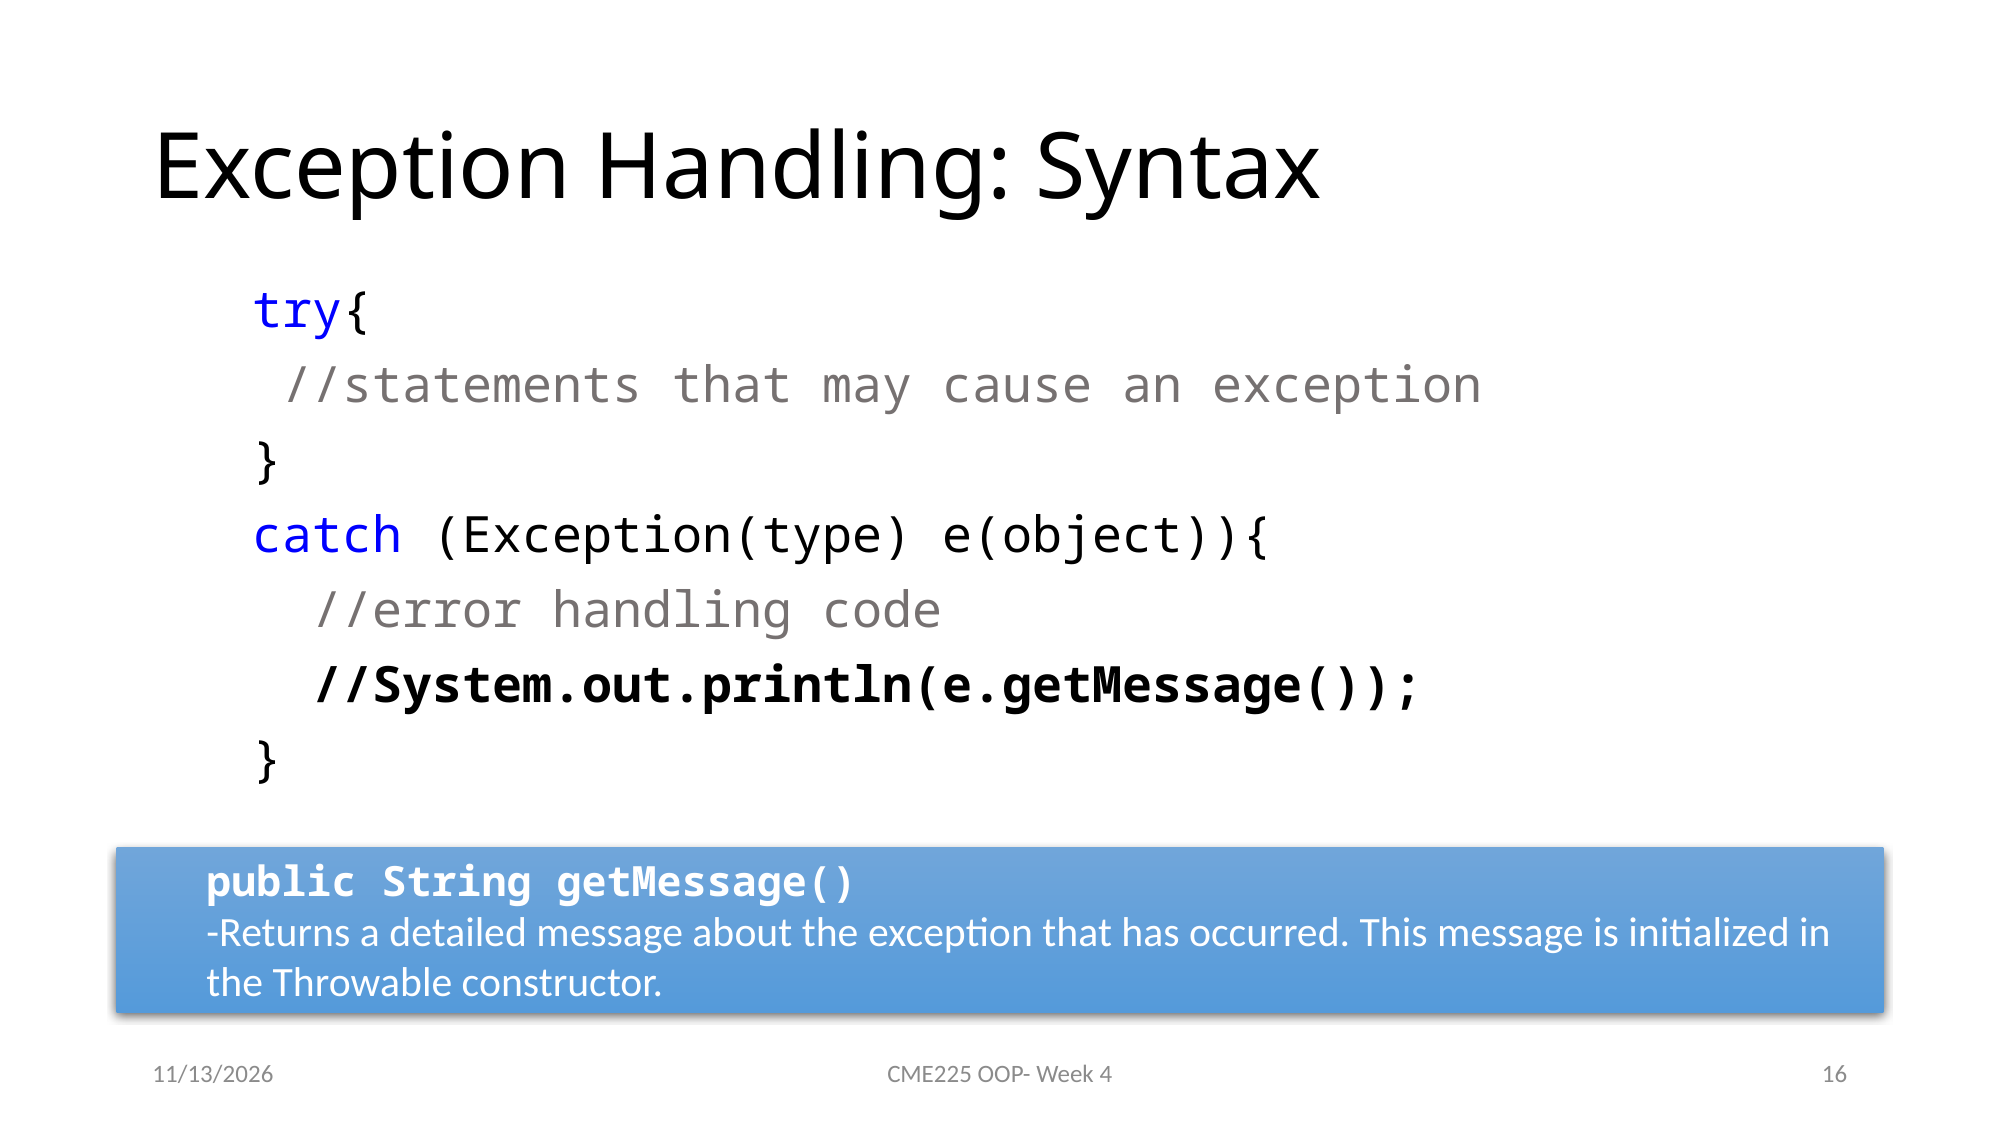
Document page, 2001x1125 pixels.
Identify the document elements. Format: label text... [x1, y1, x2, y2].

title Exception Handling: Syntax [137, 59, 1863, 278]
slide_number 16 [1412, 1042, 1863, 1103]
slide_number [137, 1042, 588, 1103]
list try{ //statements that may cause an exception } catch (Exception(type) e(object))‏{ //error handling code //System.out.println(e.getMessage()); } [237, 277, 1650, 842]
footer CME225 OOP- Week 4 [662, 1042, 1338, 1103]
text_box public String getMessage() -Returns a detailed message about the exception that has occurred. This message is initialized in the Throwable constructor. [116, 847, 1884, 1013]
